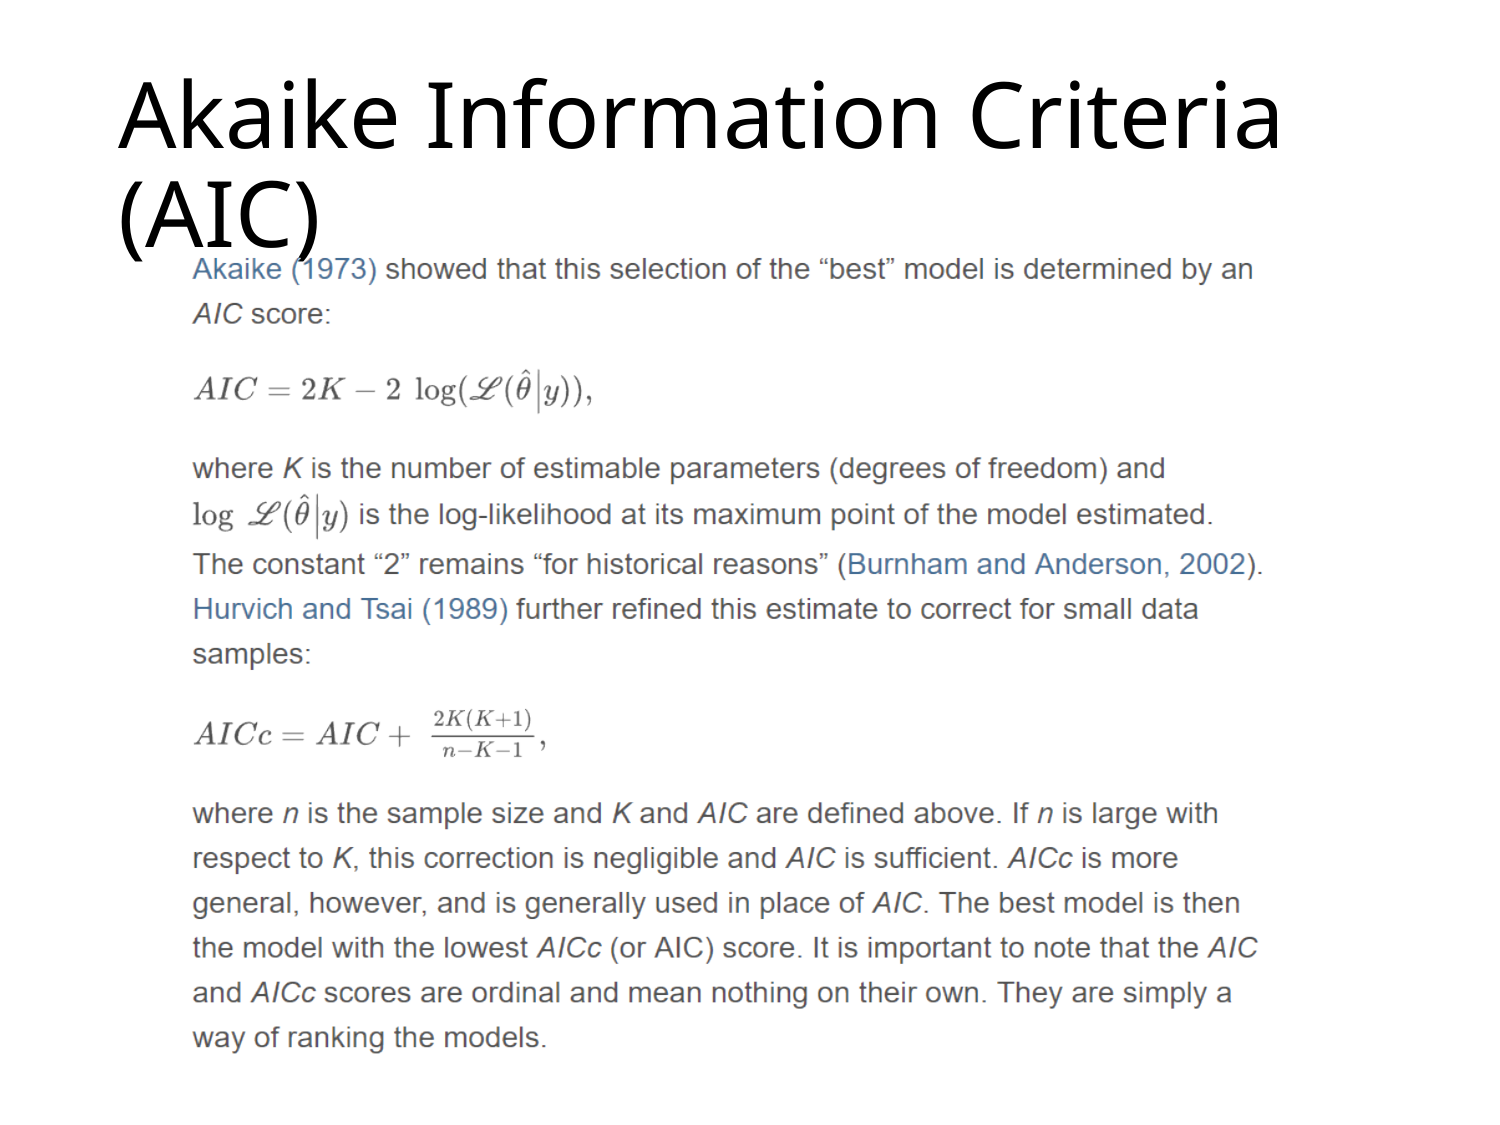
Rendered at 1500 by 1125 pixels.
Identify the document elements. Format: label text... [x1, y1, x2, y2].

picture [185, 248, 1286, 1065]
title Akaike Information Criteria (AIC) [103, 59, 1397, 278]
